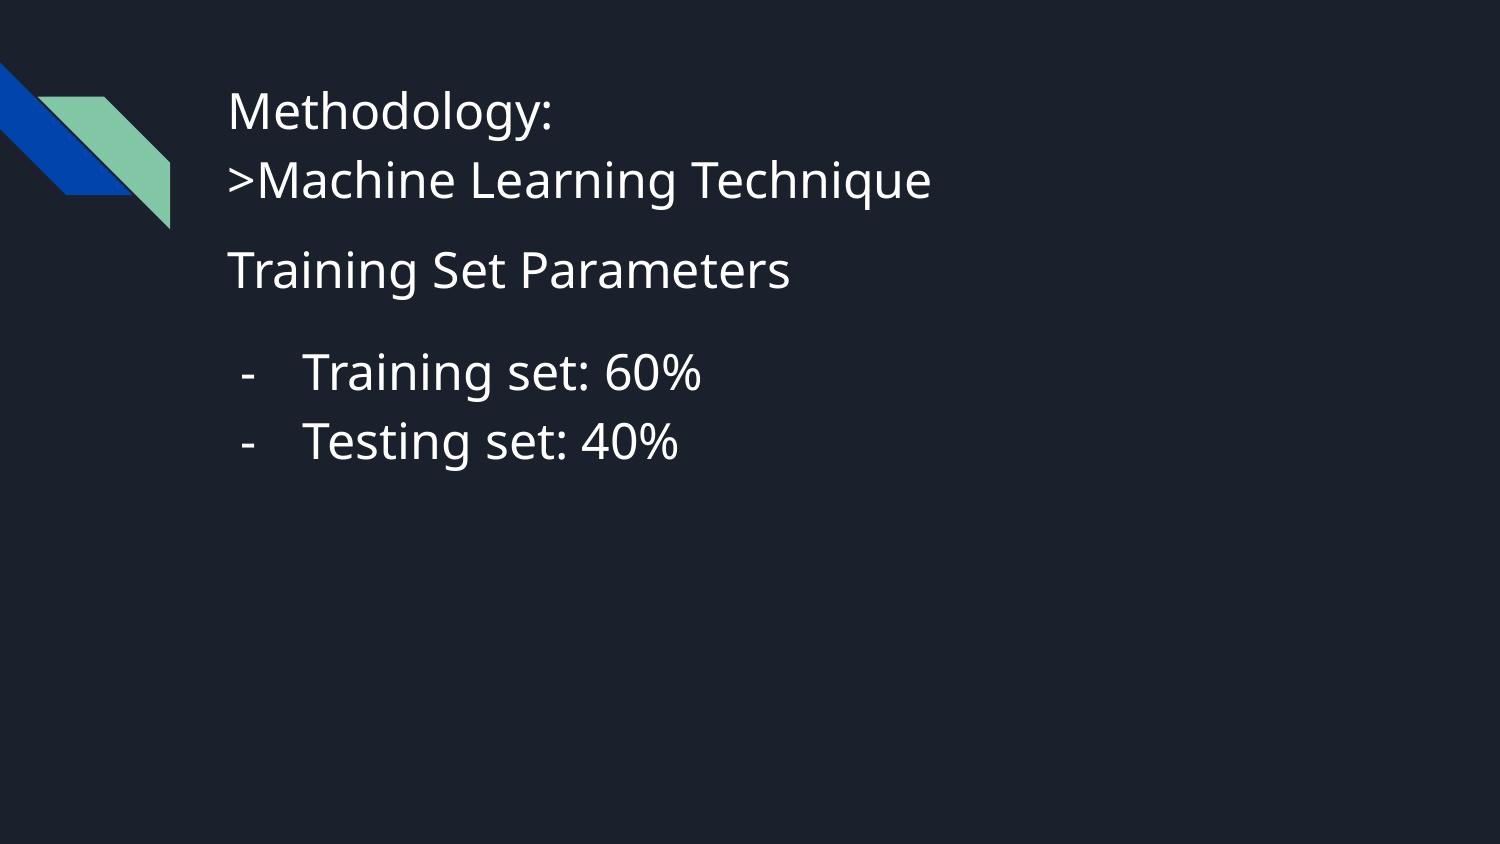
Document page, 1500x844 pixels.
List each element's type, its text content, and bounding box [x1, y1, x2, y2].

list Training Set Parameters Training set: 60% Testing set: 40% [212, 214, 1368, 693]
title Methodology: >Machine Learning Technique [212, 64, 1368, 214]
